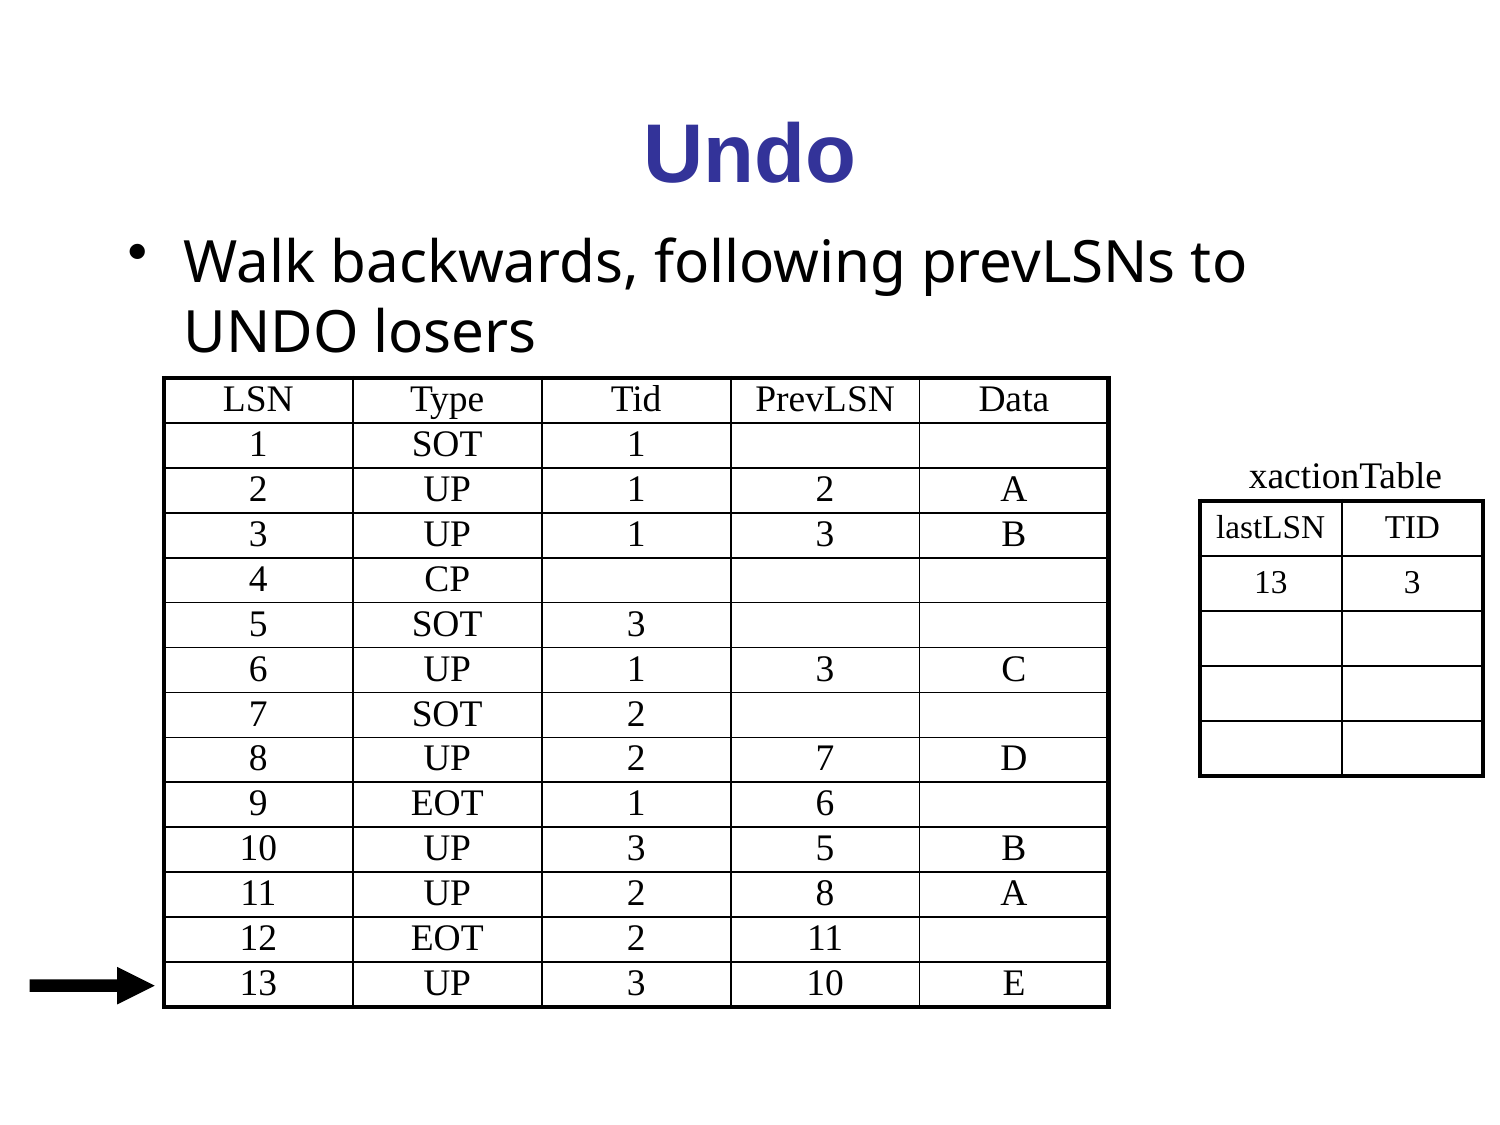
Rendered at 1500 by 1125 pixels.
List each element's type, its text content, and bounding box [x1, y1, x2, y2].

table_cell 3 [166, 514, 352, 557]
table_cell UP [354, 648, 541, 692]
text_box xactionTable [1234, 443, 1458, 504]
table_cell 6 [732, 783, 919, 826]
table_cell E [920, 963, 1106, 1005]
table_cell 2 [543, 693, 730, 737]
table_cell 3 [543, 963, 730, 1005]
table_cell [920, 559, 1106, 602]
table_cell 1 [543, 514, 730, 557]
table_cell EOT [354, 783, 541, 826]
table_cell [1202, 612, 1341, 665]
table_cell 12 [166, 918, 352, 961]
table_cell 2 [543, 918, 730, 961]
table_cell UP [354, 738, 541, 781]
table_cell [1202, 667, 1341, 720]
table_cell 10 [166, 828, 352, 871]
table_cell 13 [166, 963, 352, 1005]
table_cell EOT [354, 918, 541, 961]
table_cell UP [354, 469, 541, 512]
table_cell 11 [732, 918, 919, 961]
table_cell [1343, 722, 1481, 774]
table_cell 4 [166, 559, 352, 602]
table_cell 1 [543, 424, 730, 467]
table_header TID [1343, 503, 1481, 555]
table_cell C [920, 648, 1106, 692]
table_cell 5 [732, 828, 919, 871]
table_cell SOT [354, 603, 541, 647]
table_header Type [354, 380, 541, 422]
table_cell 6 [166, 648, 352, 692]
table_cell 10 [732, 963, 919, 1005]
table_cell 2 [732, 469, 919, 512]
table_cell 3 [732, 514, 919, 557]
table_cell [920, 783, 1106, 826]
table_cell 2 [166, 469, 352, 512]
table_cell UP [354, 514, 541, 557]
list Walk backwards, following prevLSNs to UNDO losers [112, 216, 1388, 965]
table_cell [543, 559, 730, 602]
table_cell [1343, 612, 1481, 665]
table_cell 5 [166, 603, 352, 647]
table_cell 8 [732, 873, 919, 916]
title Undo [112, 67, 1388, 216]
table_cell B [920, 514, 1106, 557]
table_cell 2 [543, 873, 730, 916]
table_cell 13 [1202, 557, 1341, 610]
table_cell CP [354, 559, 541, 602]
table_header PrevLSN [732, 380, 919, 422]
table_cell 1 [543, 469, 730, 512]
table_cell 2 [543, 738, 730, 781]
table_header LSN [166, 380, 352, 422]
table_cell 9 [166, 783, 352, 826]
table_cell 1 [543, 648, 730, 692]
table_cell UP [354, 828, 541, 871]
table_cell [732, 559, 919, 602]
table_cell 1 [166, 424, 352, 467]
table_cell 11 [166, 873, 352, 916]
table_cell [920, 424, 1106, 467]
table_cell 3 [543, 828, 730, 871]
table_cell [732, 424, 919, 467]
table_header Tid [543, 380, 730, 422]
table_cell SOT [354, 424, 541, 467]
table_cell [920, 693, 1106, 737]
table_cell [732, 693, 919, 737]
table_cell 8 [166, 738, 352, 781]
text_box [29, 979, 155, 992]
table_cell [920, 918, 1106, 961]
table_cell 1 [543, 783, 730, 826]
table_cell SOT [354, 693, 541, 737]
table_cell A [920, 469, 1106, 512]
table_cell B [920, 828, 1106, 871]
table_cell [1343, 667, 1481, 720]
table_cell D [920, 738, 1106, 781]
table_cell 7 [732, 738, 919, 781]
table_cell 3 [543, 603, 730, 647]
table_cell UP [354, 873, 541, 916]
table_cell [732, 603, 919, 647]
table_header Data [920, 380, 1106, 422]
table_cell A [920, 873, 1106, 916]
table_cell [1202, 722, 1341, 774]
table_cell [920, 603, 1106, 647]
table_cell 3 [732, 648, 919, 692]
table_cell 7 [166, 693, 352, 737]
table_cell 3 [1343, 557, 1481, 610]
table_cell UP [354, 963, 541, 1005]
table_header lastLSN [1202, 503, 1341, 555]
